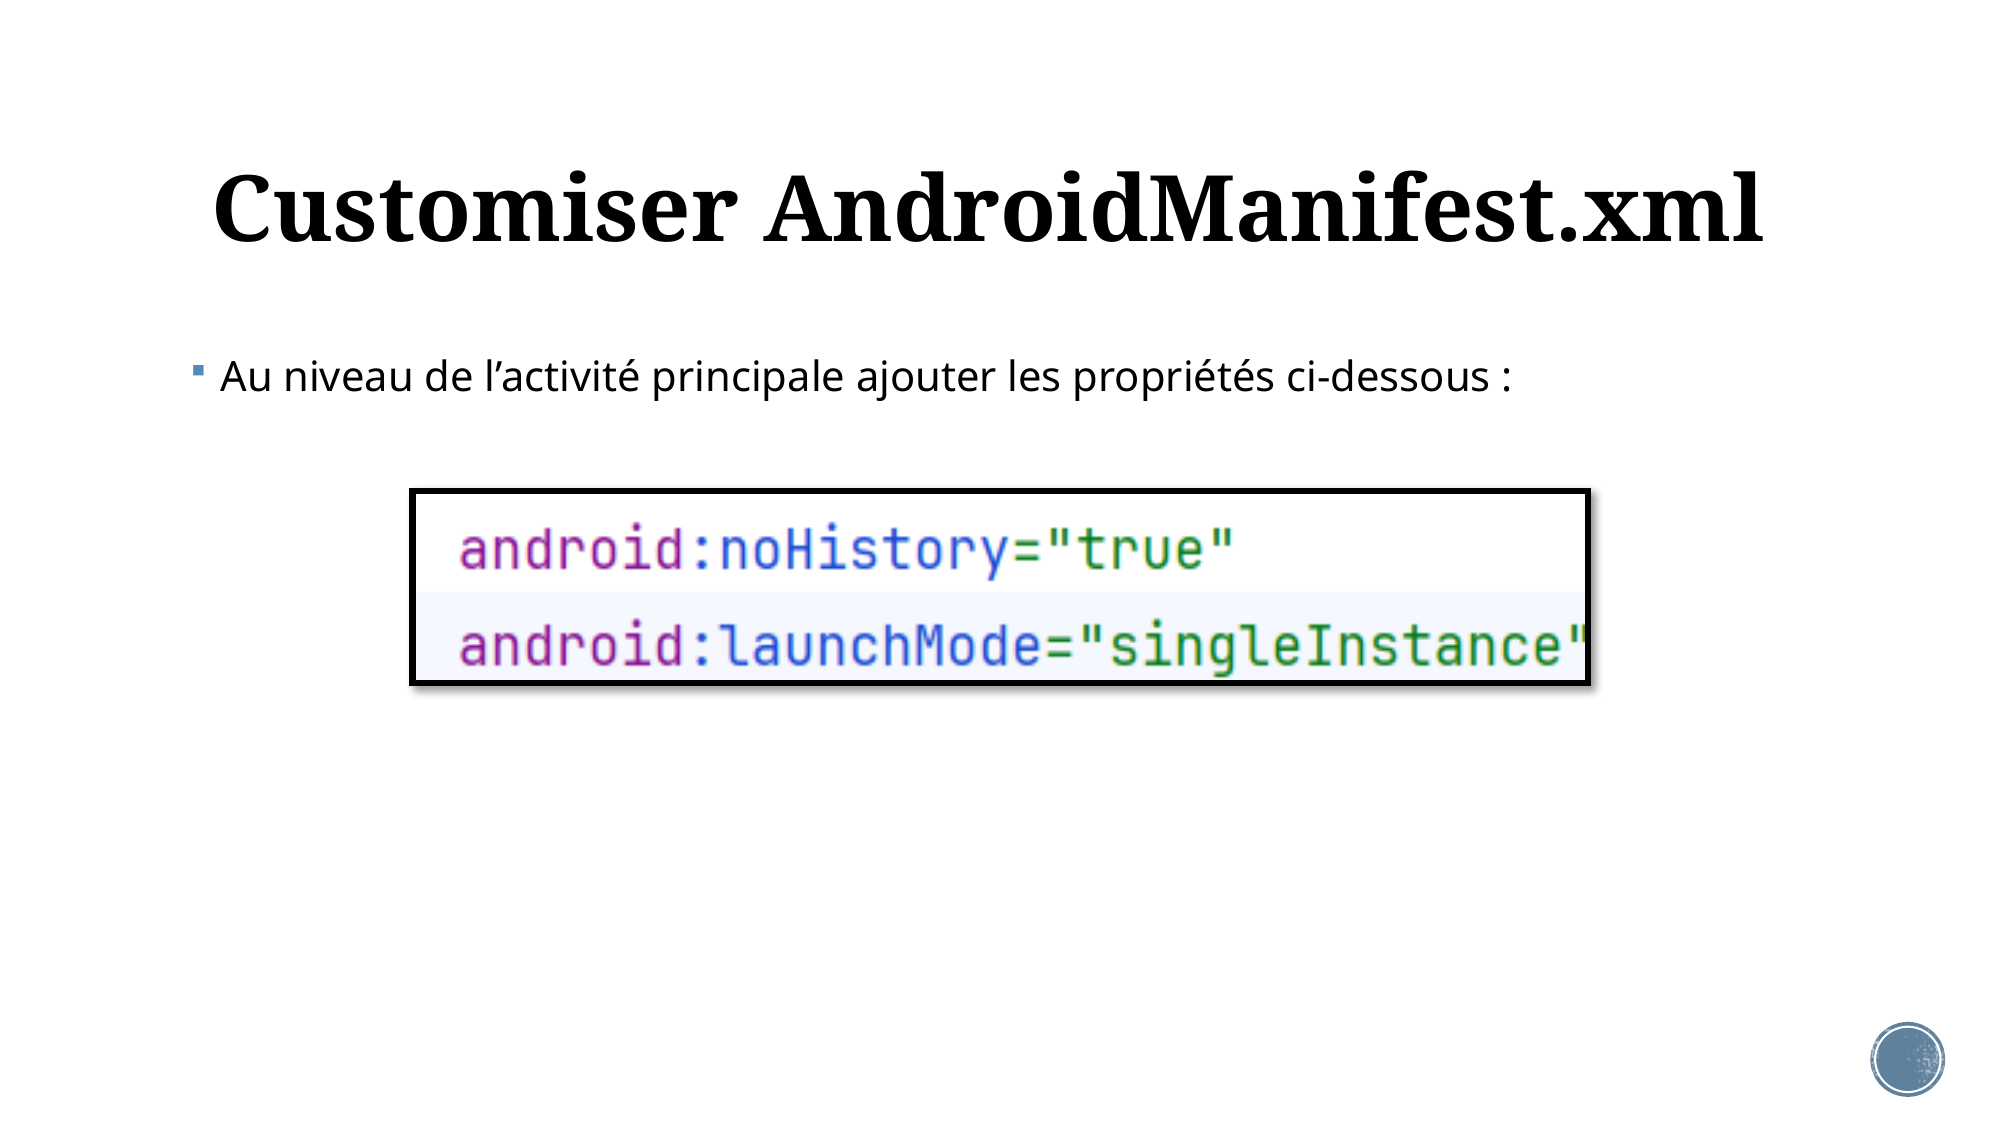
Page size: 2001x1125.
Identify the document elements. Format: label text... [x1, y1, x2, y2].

title Customiser AndroidManifest.xml [175, 79, 1826, 344]
picture [416, 494, 1586, 681]
list Au niveau de l’activité principale ajouter les propriétés ci-dessous : [175, 348, 1826, 1013]
